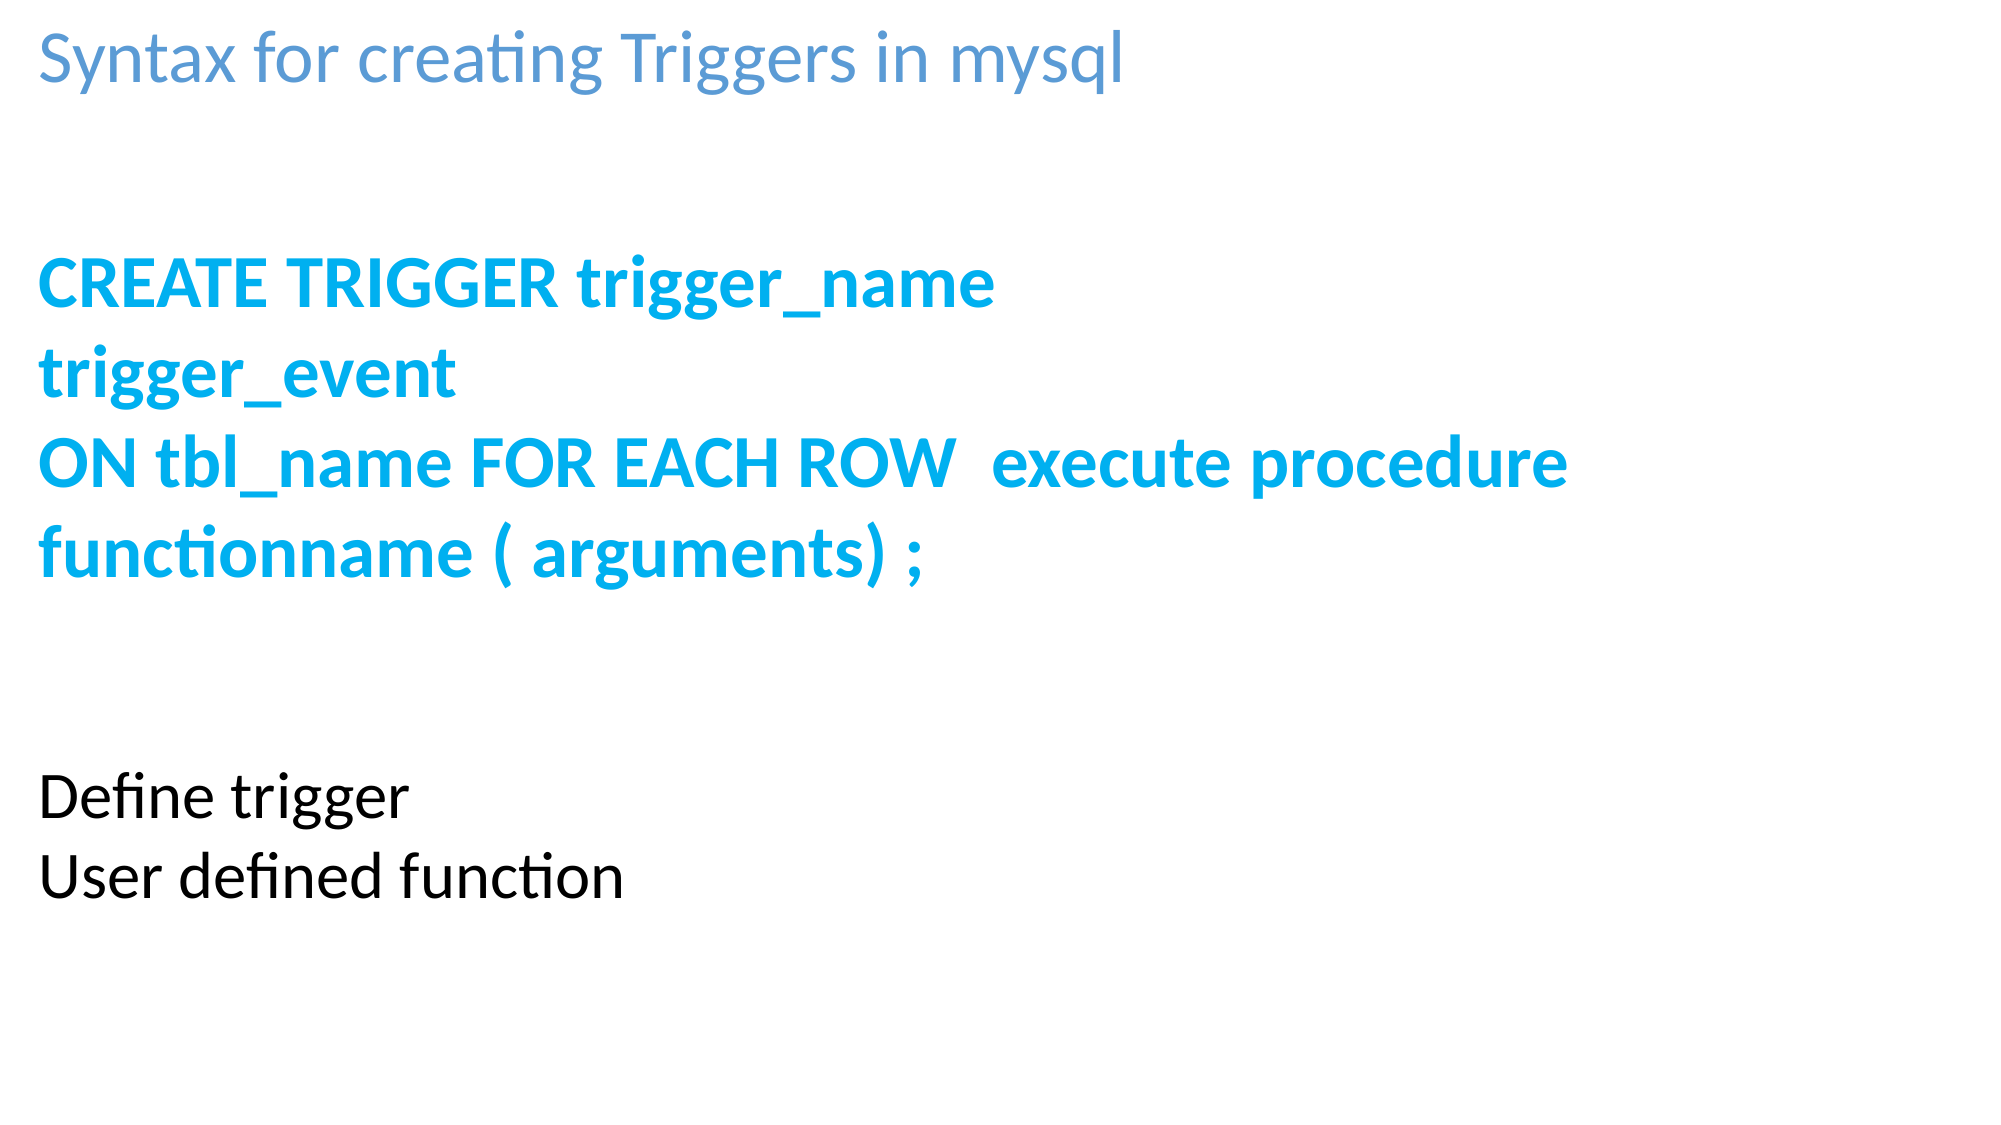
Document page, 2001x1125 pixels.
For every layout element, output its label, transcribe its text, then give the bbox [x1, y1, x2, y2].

text_box Syntax for creating Triggers in mysql CREATE TRIGGER trigger_name trigger_event ON tbl_name FOR EACH ROW execute procedure functionname ( arguments) ; Define trigger User defined function [23, 0, 1938, 965]
